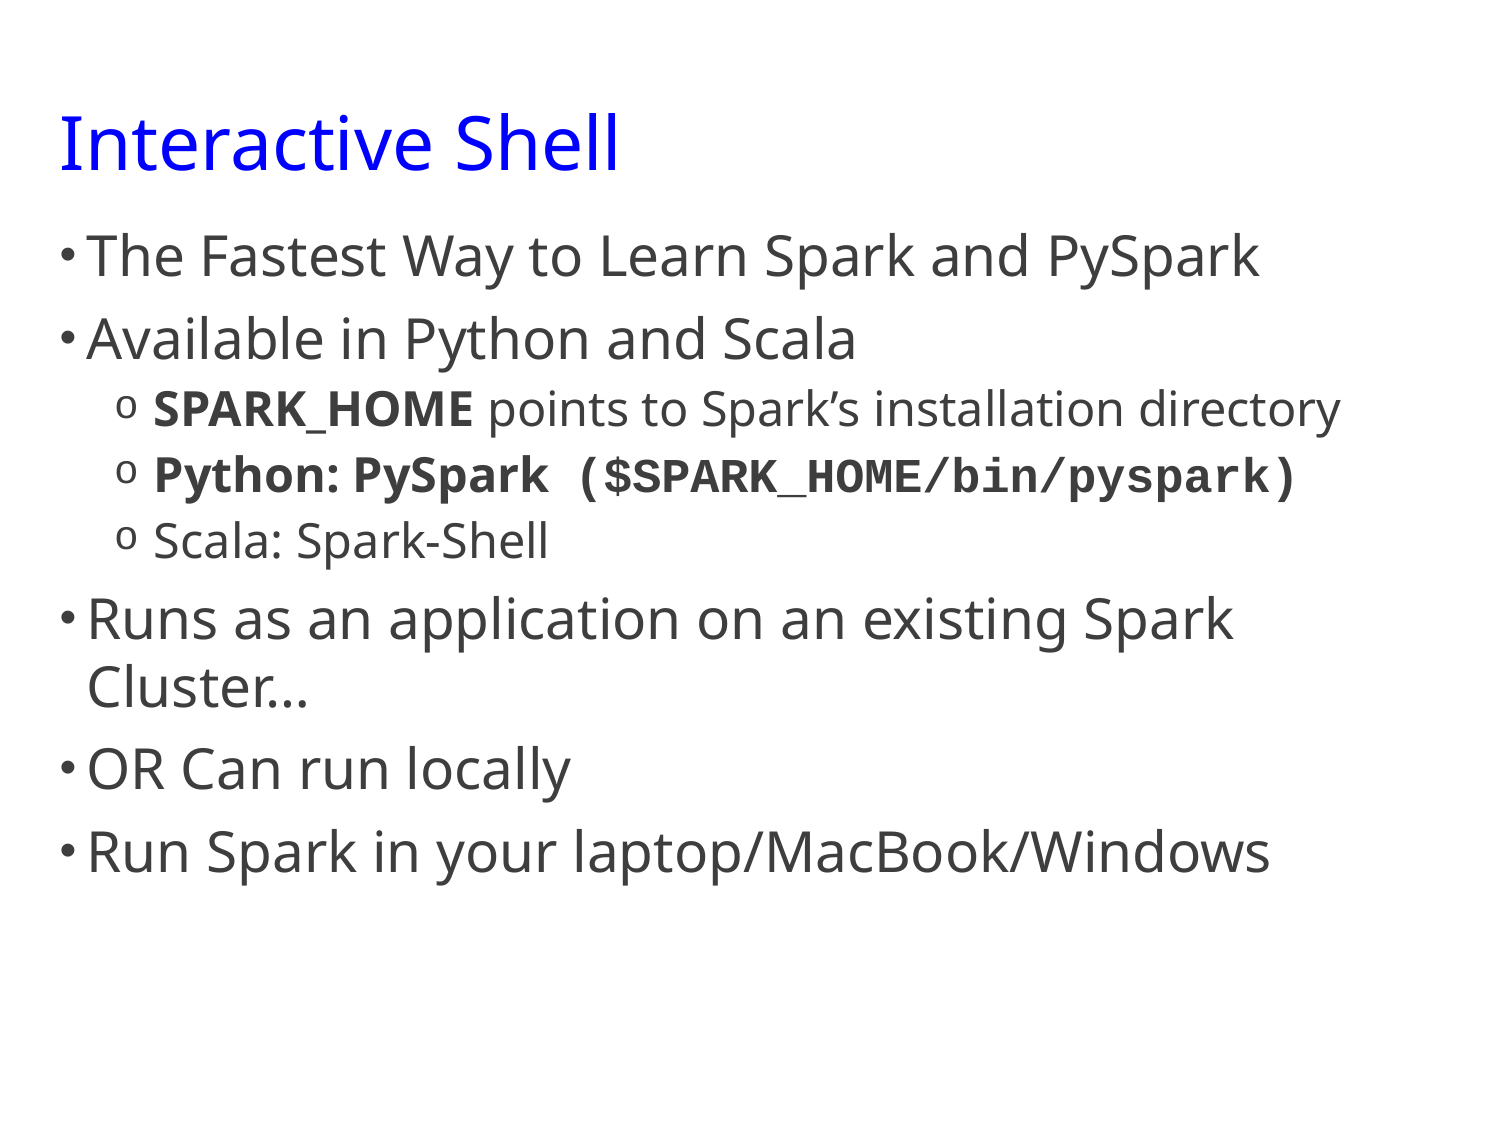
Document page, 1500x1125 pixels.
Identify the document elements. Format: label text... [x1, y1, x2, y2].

title Interactive Shell [44, 59, 1397, 194]
list The Fastest Way to Learn Spark and PySpark Available in Python and Scala SPARK_HOME points to Spark’s installation directory Python: PySpark ($SPARK_HOME/bin/pyspark) Scala: Spark-Shell Runs as an application on an existing Spark Cluster… OR Can run locally Run Spark in your laptop/MacBook/Windows [44, 212, 1363, 931]
